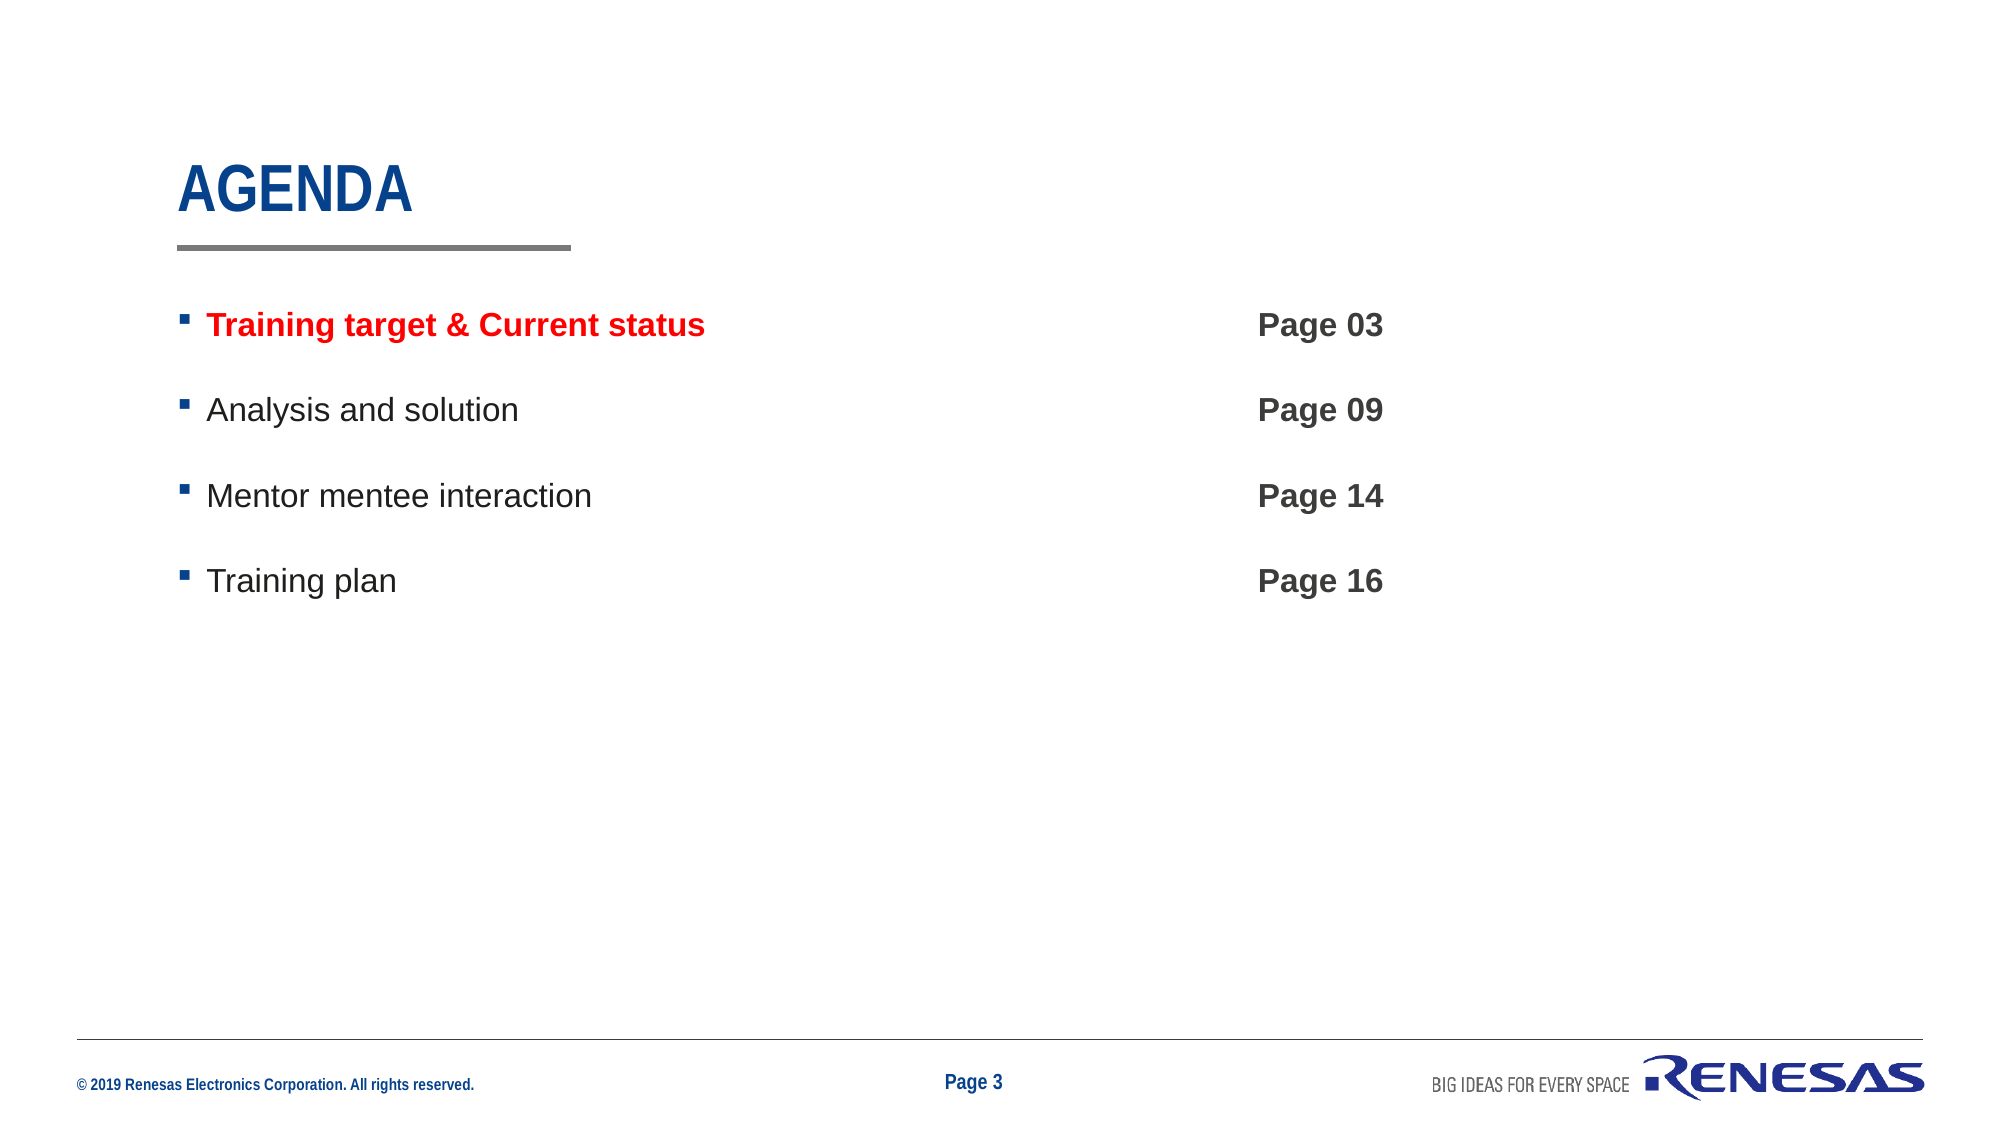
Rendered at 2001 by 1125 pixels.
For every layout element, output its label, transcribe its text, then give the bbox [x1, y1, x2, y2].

list Training target & Current status Page 03 Analysis and solution Page 09 Mentor mentee interaction Page 14 Training plan Page 16 [177, 295, 1654, 603]
slide_number Page 3 [944, 1067, 1056, 1095]
title Agenda [177, 151, 1575, 227]
picture [1425, 1049, 1933, 1106]
